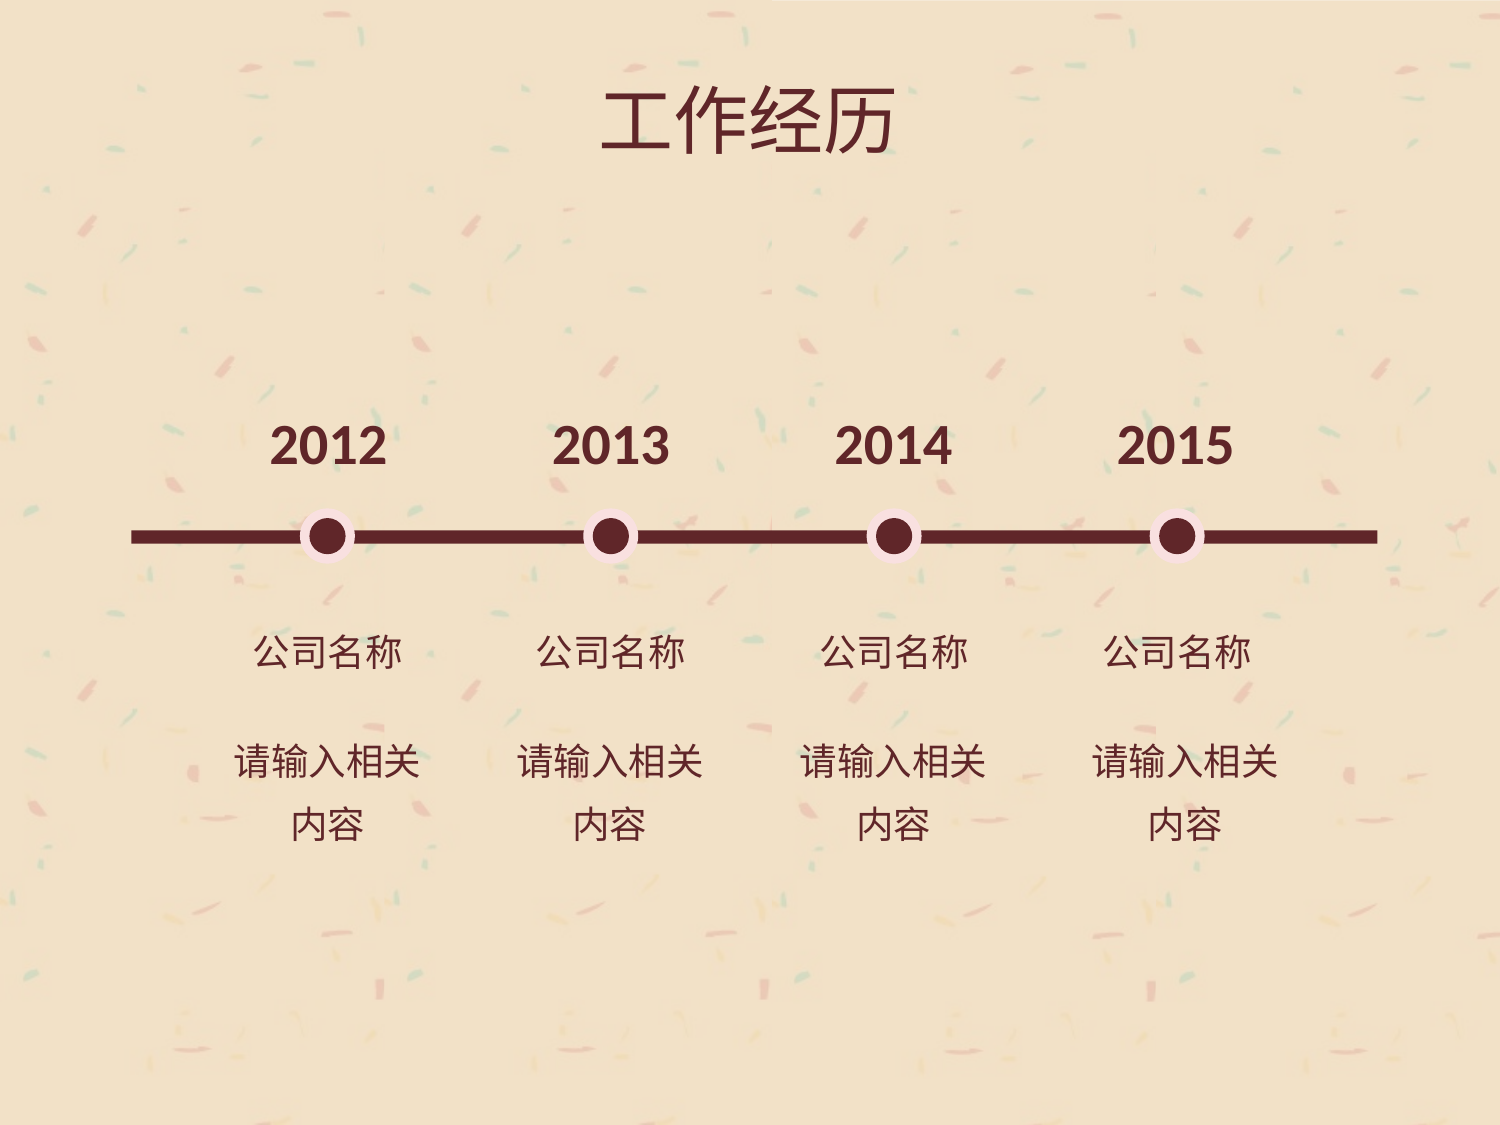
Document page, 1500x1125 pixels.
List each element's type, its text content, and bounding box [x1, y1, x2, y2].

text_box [211, 398, 1302, 850]
text_box 工作经历 [583, 66, 914, 172]
text_box [130, 529, 211, 545]
text_box [1302, 529, 1378, 545]
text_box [494, 398, 728, 710]
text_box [777, 398, 1011, 710]
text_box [1060, 398, 1294, 710]
